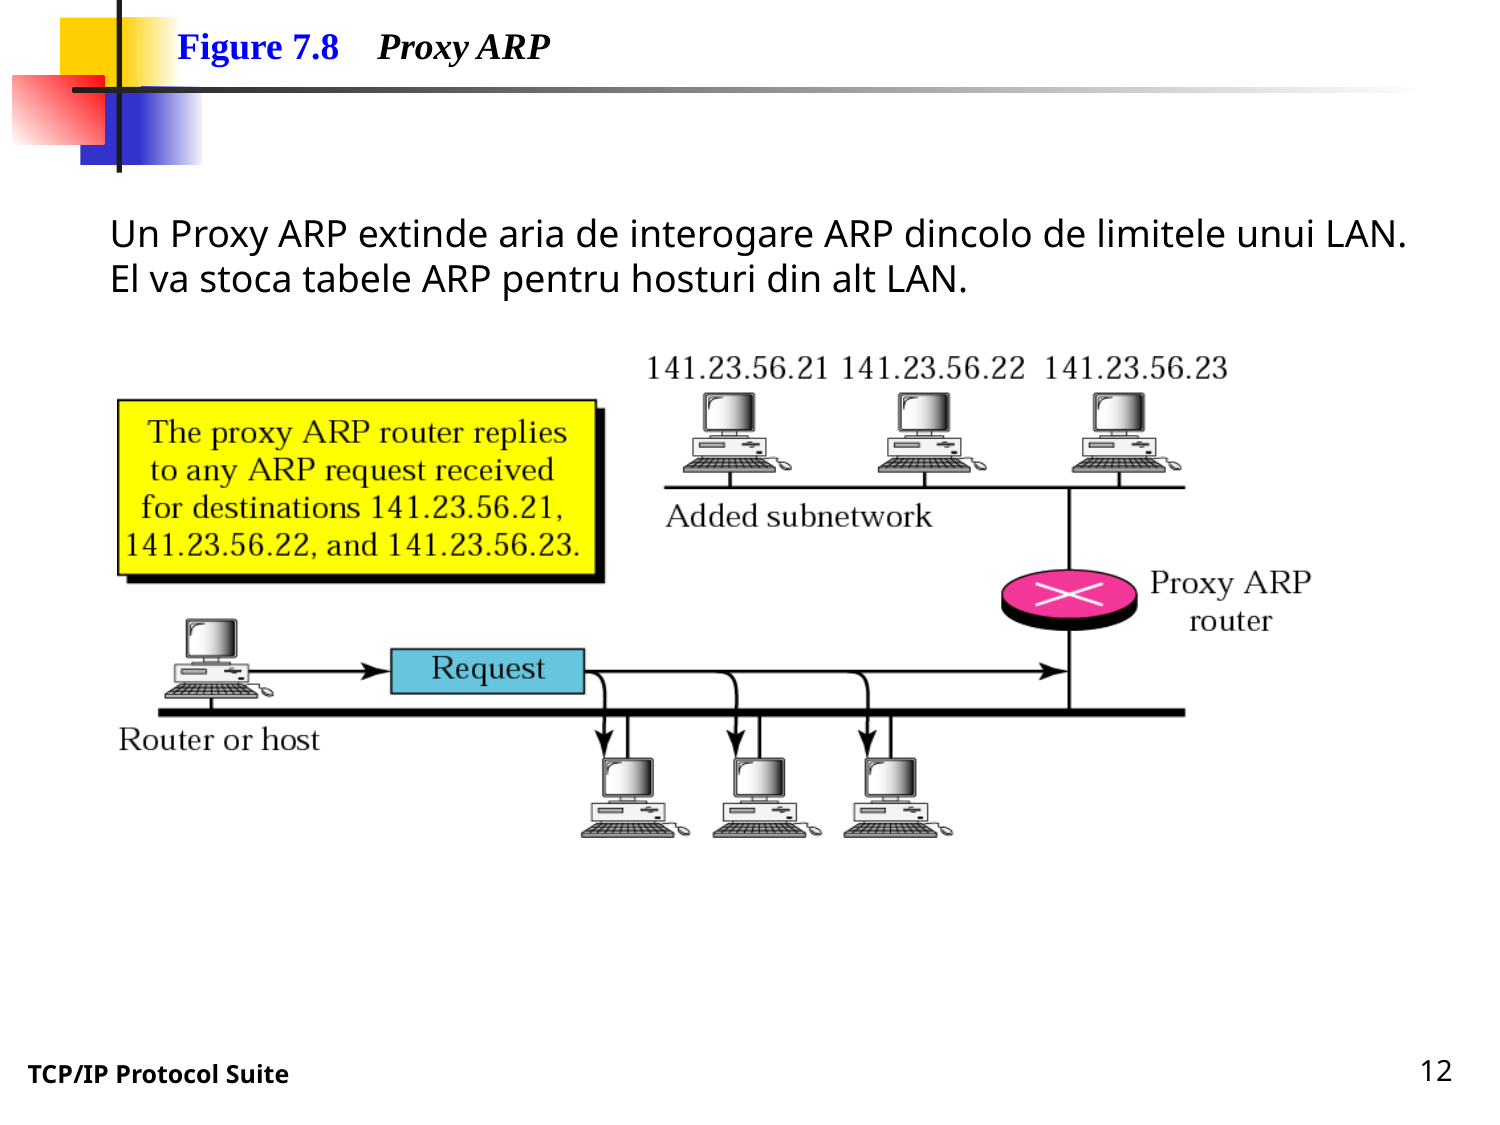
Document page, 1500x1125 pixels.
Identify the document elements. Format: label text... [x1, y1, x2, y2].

picture [117, 350, 1313, 838]
text_box [122, 93, 141, 165]
text_box [12, 75, 105, 145]
text_box [116, 0, 122, 87]
footer TCP/IP Protocol Suite [12, 1025, 488, 1100]
text_box [141, 93, 202, 165]
text_box [116, 93, 122, 173]
text_box [80, 93, 116, 165]
text_box [122, 17, 177, 86]
text_box [72, 87, 1423, 93]
text_box Figure 7.8 Proxy ARP [162, 14, 1100, 75]
text_box Un Proxy ARP extinde aria de interogare ARP dincolo de limitele unui LAN. El va stoca tabele ARP pentru hosturi din alt LAN. [94, 203, 1424, 308]
slide_number 12 [1155, 1024, 1468, 1100]
text_box [60, 17, 116, 86]
